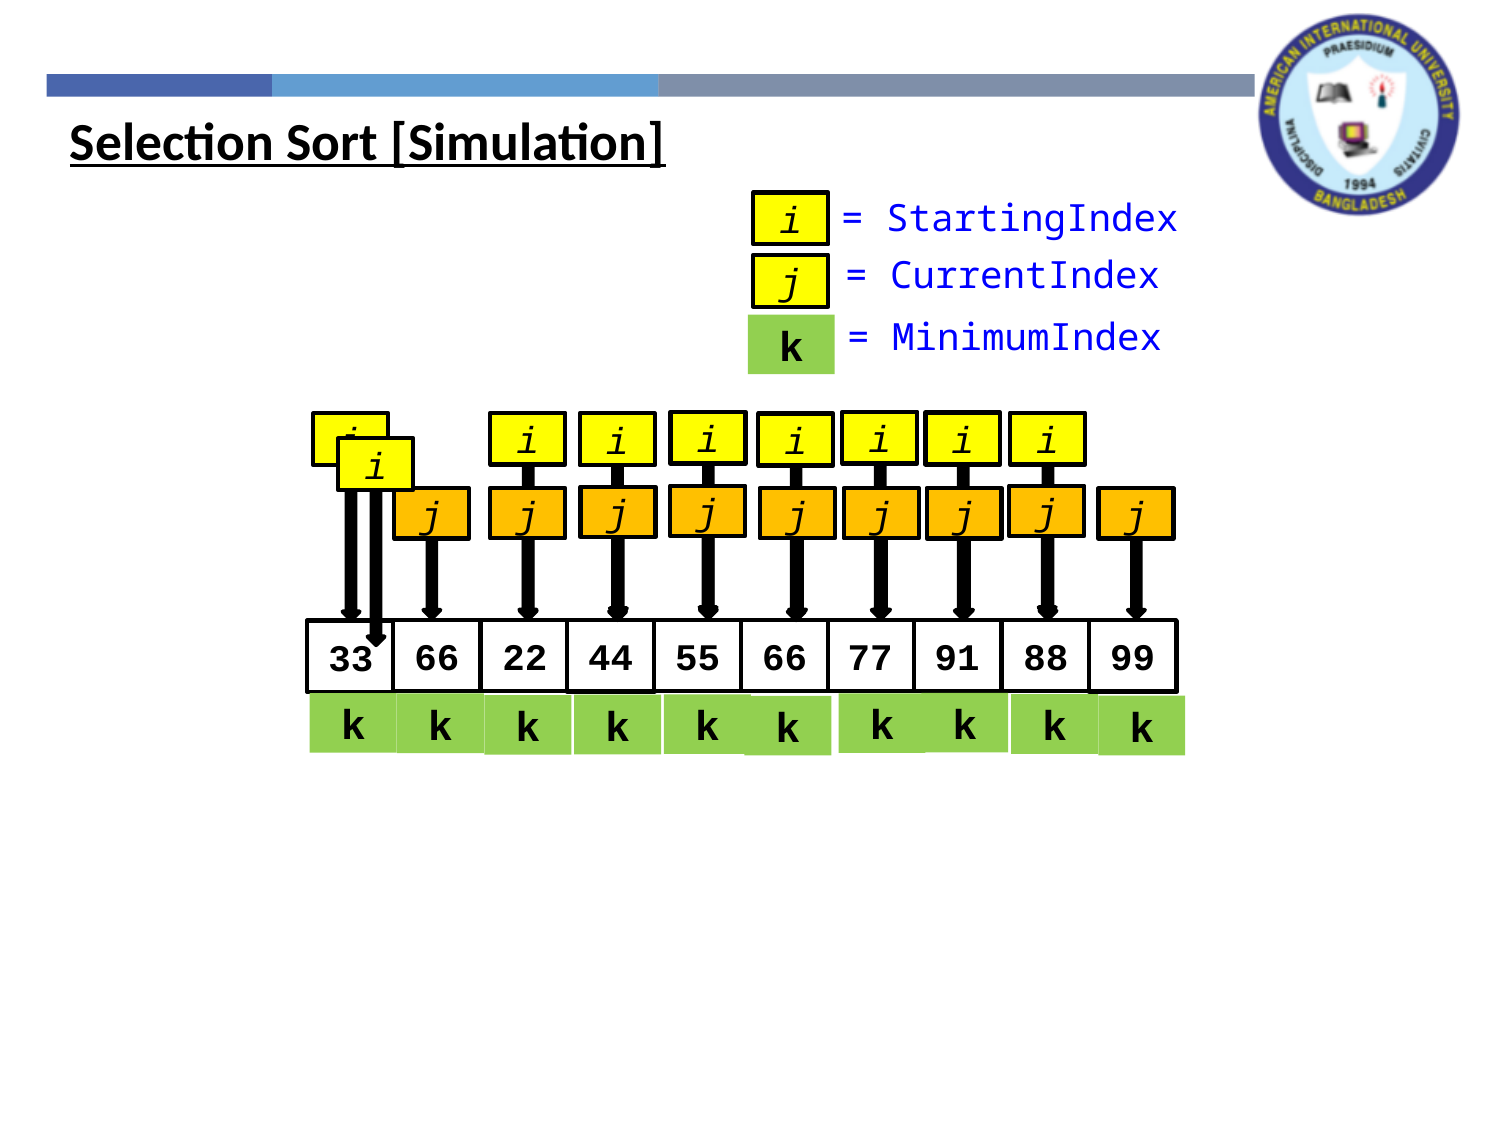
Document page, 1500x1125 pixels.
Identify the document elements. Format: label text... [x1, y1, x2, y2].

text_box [841, 411, 918, 485]
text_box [1098, 487, 1175, 619]
text_box k [662, 692, 753, 756]
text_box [418, 487, 470, 619]
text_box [579, 412, 656, 485]
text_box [669, 411, 746, 484]
text_box j [751, 253, 830, 309]
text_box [924, 411, 1001, 485]
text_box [1008, 485, 1085, 617]
text_box 88 [1003, 629, 1087, 692]
text_box k [742, 694, 833, 758]
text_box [489, 487, 566, 619]
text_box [843, 487, 920, 619]
text_box k [308, 691, 395, 755]
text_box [759, 487, 836, 619]
text_box k [572, 693, 662, 756]
text_box = CurrentIndex [830, 243, 1212, 304]
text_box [926, 487, 1001, 619]
text_box 33 [305, 628, 391, 694]
text_box 22 [479, 618, 565, 693]
text_box 91 [916, 629, 1003, 691]
text_box k [919, 691, 1010, 755]
text_box 99 [1087, 622, 1178, 693]
text_box k [482, 693, 573, 757]
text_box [1009, 412, 1086, 485]
text_box = StartingIndex [826, 186, 1208, 247]
text_box k [395, 691, 486, 755]
text_box 66 [391, 618, 479, 691]
picture [1254, 9, 1465, 221]
text_box 77 [830, 629, 916, 693]
text_box k [1096, 694, 1187, 757]
text_box Selection Sort [Simulation] [55, 99, 1129, 179]
text_box i [751, 190, 826, 246]
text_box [757, 412, 834, 485]
text_box 44 [565, 626, 652, 693]
text_box 66 [739, 627, 830, 693]
text_box = MinimumIndex [832, 305, 1214, 365]
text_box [312, 412, 389, 621]
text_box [579, 486, 656, 618]
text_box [337, 437, 414, 646]
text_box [669, 485, 746, 617]
text_box k [1009, 692, 1100, 756]
text_box k [836, 691, 919, 755]
text_box k [746, 312, 837, 376]
text_box 55 [652, 622, 739, 693]
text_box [489, 412, 566, 486]
